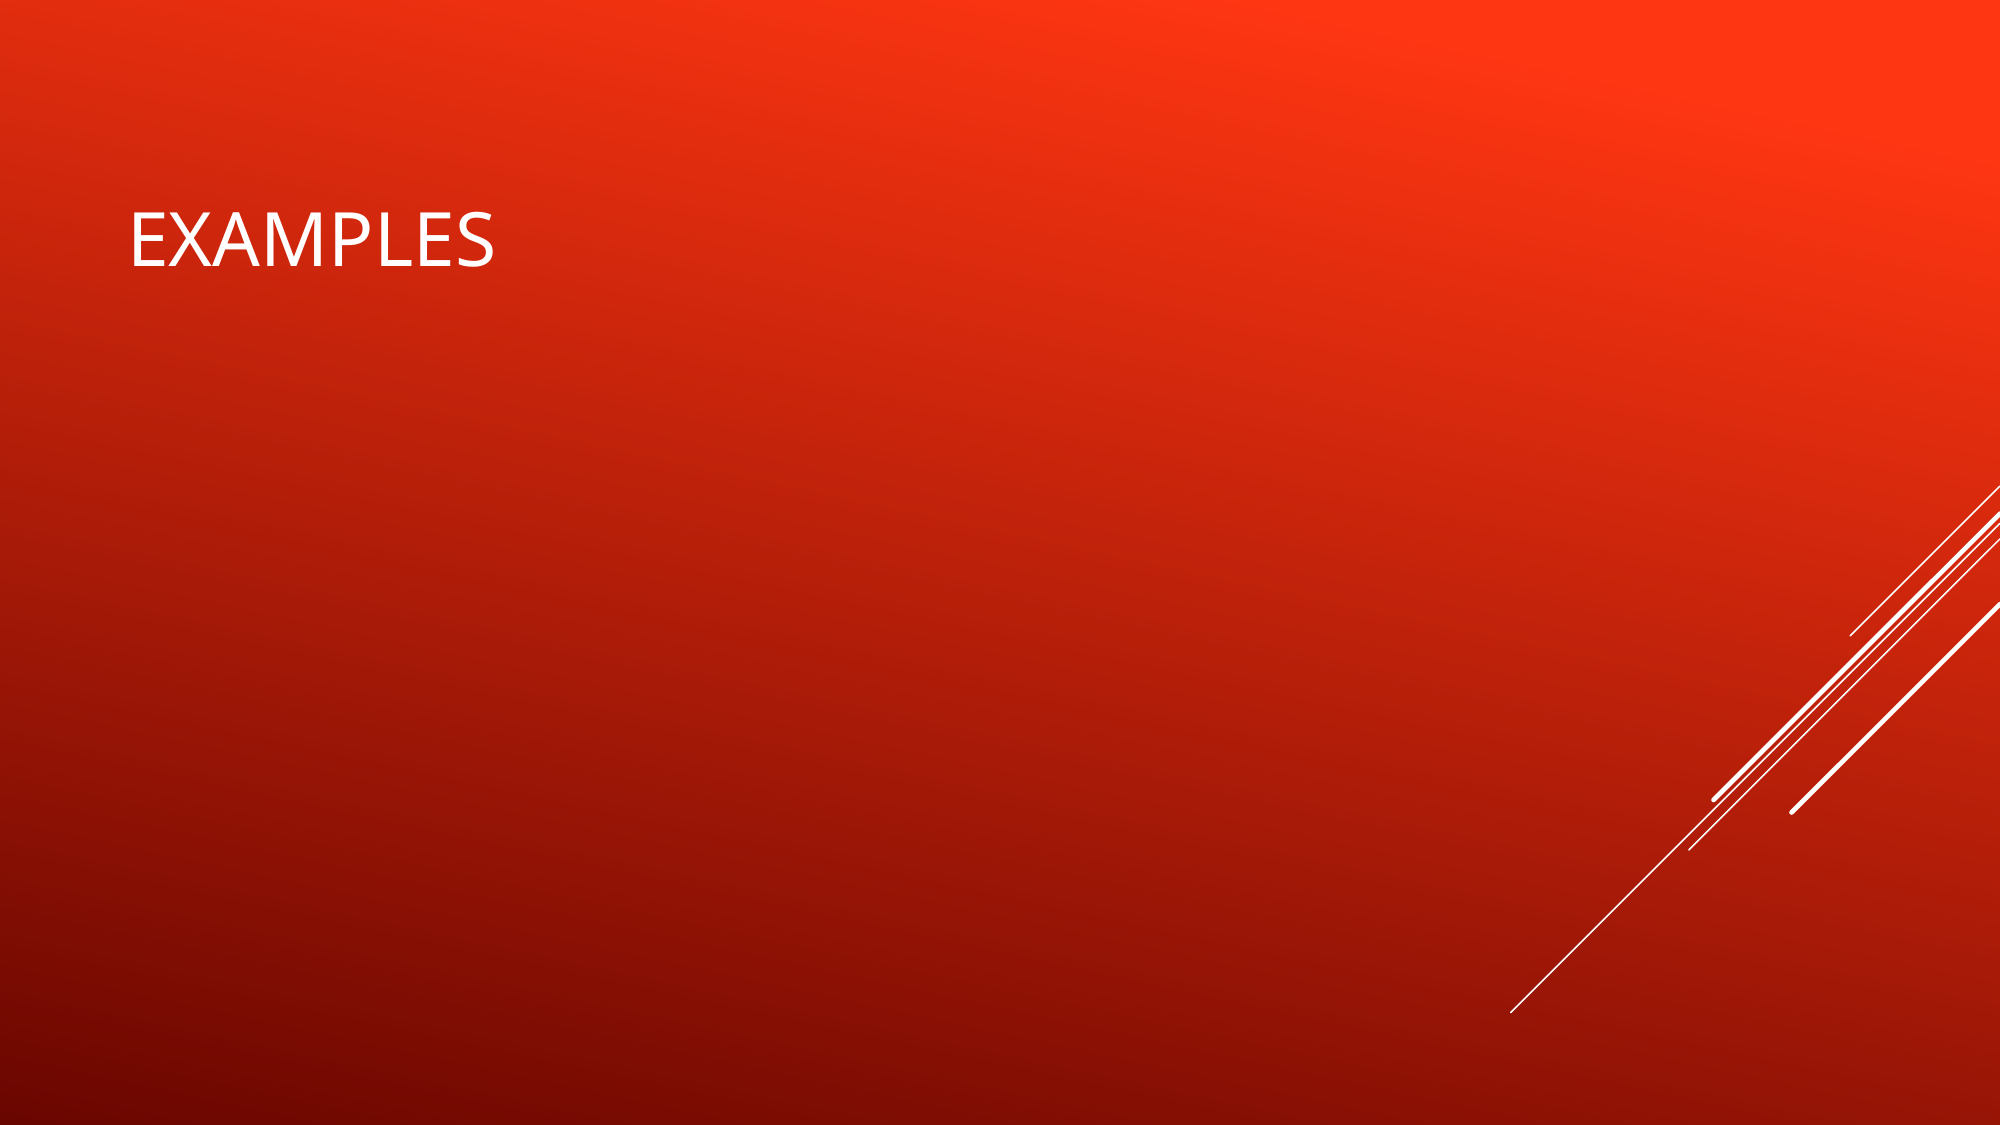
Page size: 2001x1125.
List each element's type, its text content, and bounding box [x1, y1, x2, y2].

title Examples [112, 112, 1513, 360]
